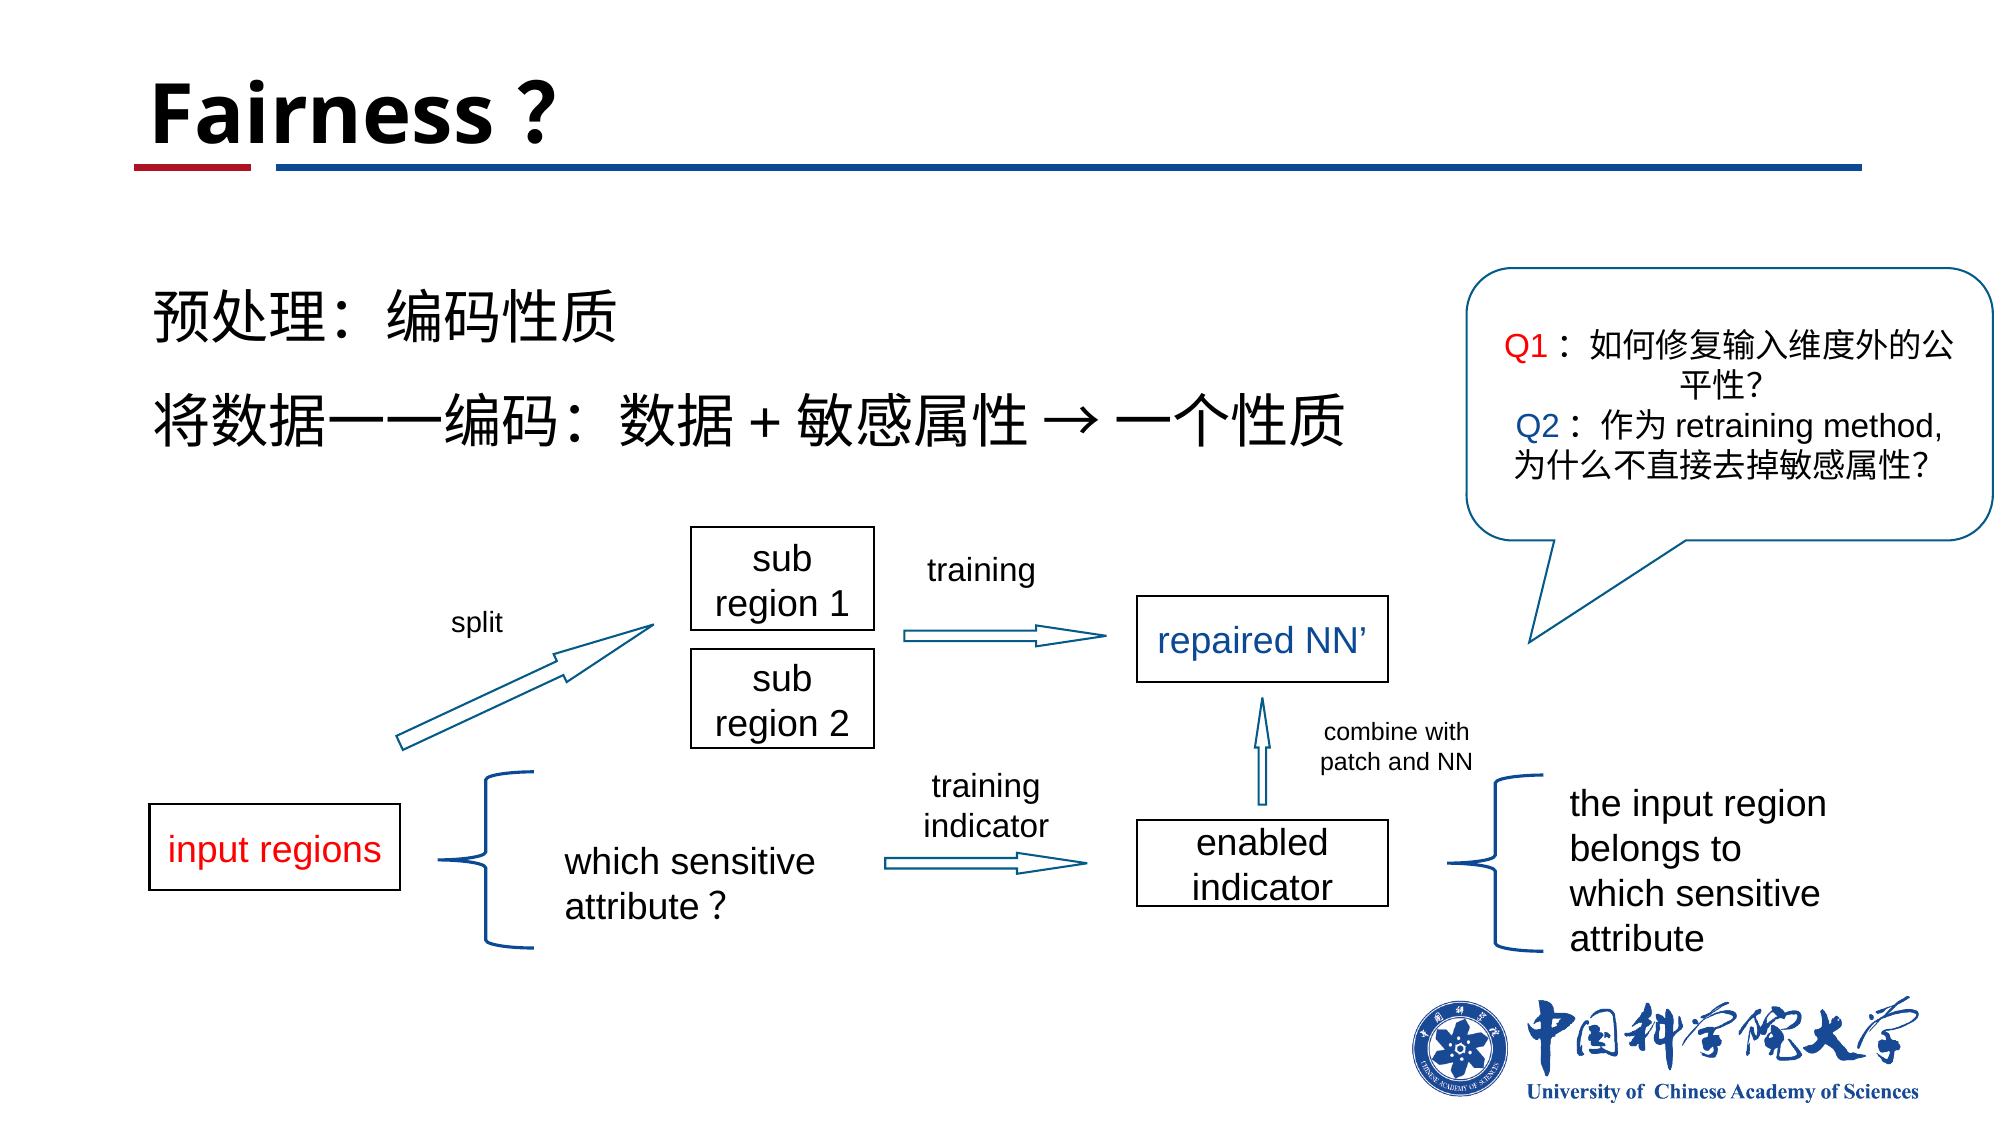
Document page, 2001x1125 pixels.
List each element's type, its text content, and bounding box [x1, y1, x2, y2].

text_box training [895, 540, 1078, 617]
text_box [903, 624, 1107, 648]
picture [1412, 996, 1919, 1103]
text_box [1253, 697, 1272, 806]
text_box the input region belongs to which sensitive attribute [1554, 771, 1844, 967]
text_box [1447, 773, 1544, 953]
text_box sub region 2 [690, 648, 875, 749]
text_box [395, 623, 655, 752]
text_box split [404, 595, 550, 646]
text_box which sensitive attribute？ [549, 784, 839, 935]
text_box [437, 770, 534, 950]
text_box combine with patch and NN [1286, 708, 1507, 785]
text_box training indicator [895, 756, 1078, 834]
title Fairness？ [133, 0, 1859, 168]
text_box input regions [148, 803, 401, 891]
list 预处理：编码性质 将数据一一编码：数据+敏感属性 → 一个性质 [137, 167, 1863, 998]
text_box repaired NN’ [1136, 595, 1389, 683]
text_box Q1：如何修复输入维度外的公平性？ Q2：作为retraining method, 为什么不直接去掉敏感属性？ [1465, 267, 1994, 645]
text_box [884, 851, 1088, 875]
text_box enabled indicator [1136, 819, 1389, 907]
text_box sub region 1 [690, 526, 875, 631]
